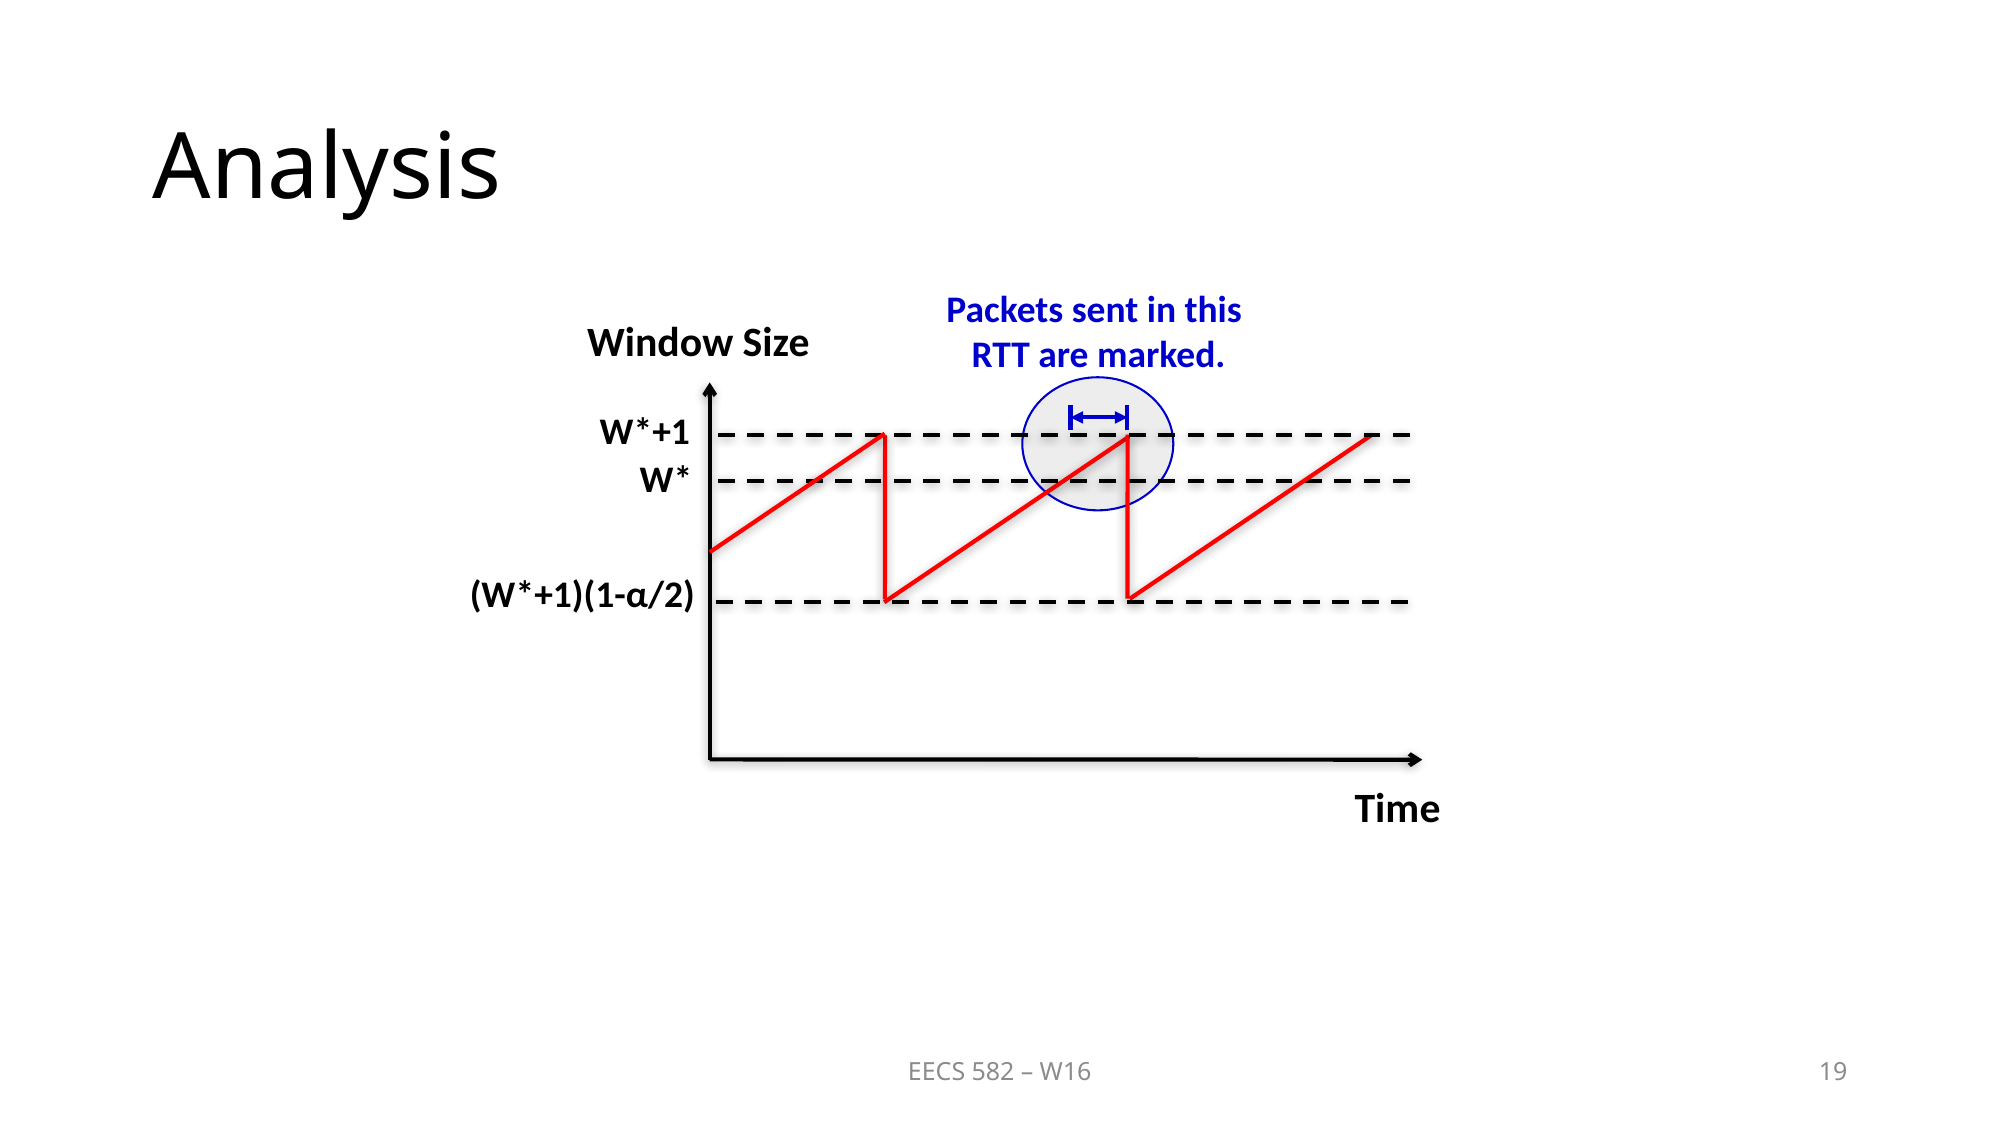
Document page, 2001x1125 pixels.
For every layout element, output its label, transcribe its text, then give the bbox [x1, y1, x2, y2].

footer EECS 582 – W16 [662, 1042, 1338, 1103]
title Analysis [137, 59, 1863, 278]
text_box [455, 307, 1585, 839]
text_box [909, 277, 1288, 307]
slide_number 19 [1412, 1042, 1863, 1103]
